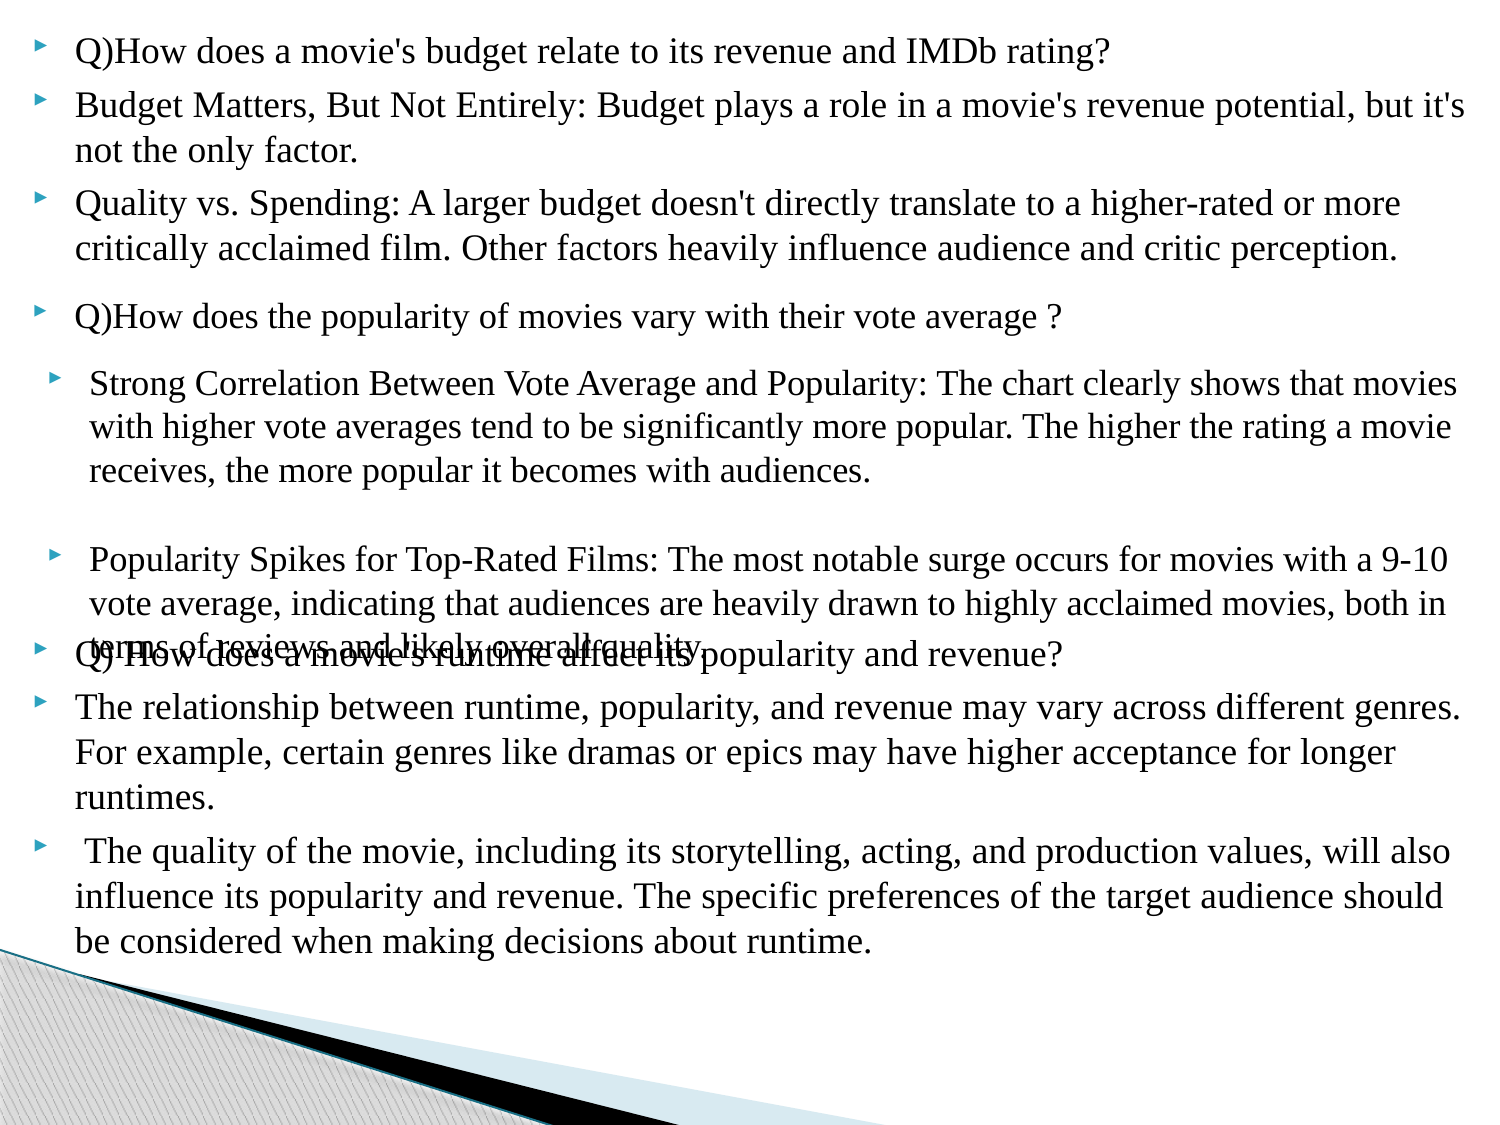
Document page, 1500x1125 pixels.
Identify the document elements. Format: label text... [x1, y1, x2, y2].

text_box Q) How does a movie's runtime affect its popularity and revenue? The relationship between runtime, popularity, and revenue may vary across different genres. For example, certain genres like dramas or epics may have higher acceptance for longer runtimes. The quality of the movie, including its storytelling, acting, and production values, will also influence its popularity and revenue. The specific preferences of the target audience should be considered when making decisions about runtime. [0, 621, 1500, 1012]
text_box Q)How does the popularity of movies vary with their vote average ? Strong Correlation Between Vote Average and Popularity: The chart clearly shows that movies with higher vote averages tend to be significantly more popular. The higher the rating a movie receives, the more popular it becomes with audiences. Popularity Spikes for Top-Rated Films: The most notable surge occurs for movies with a 9-10 vote average, indicating that audiences are heavily drawn to highly acclaimed movies, both in terms of reviews and likely overall quality. [0, 284, 1500, 621]
list Q)How does a movie's budget relate to its revenue and IMDb rating? Budget Matters, But Not Entirely: Budget plays a role in a movie's revenue potential, but it's not the only factor. Quality vs. Spending: A larger budget doesn't directly translate to a higher-rated or more critically acclaimed film. Other factors heavily influence audience and critic perception. [0, 19, 1500, 284]
